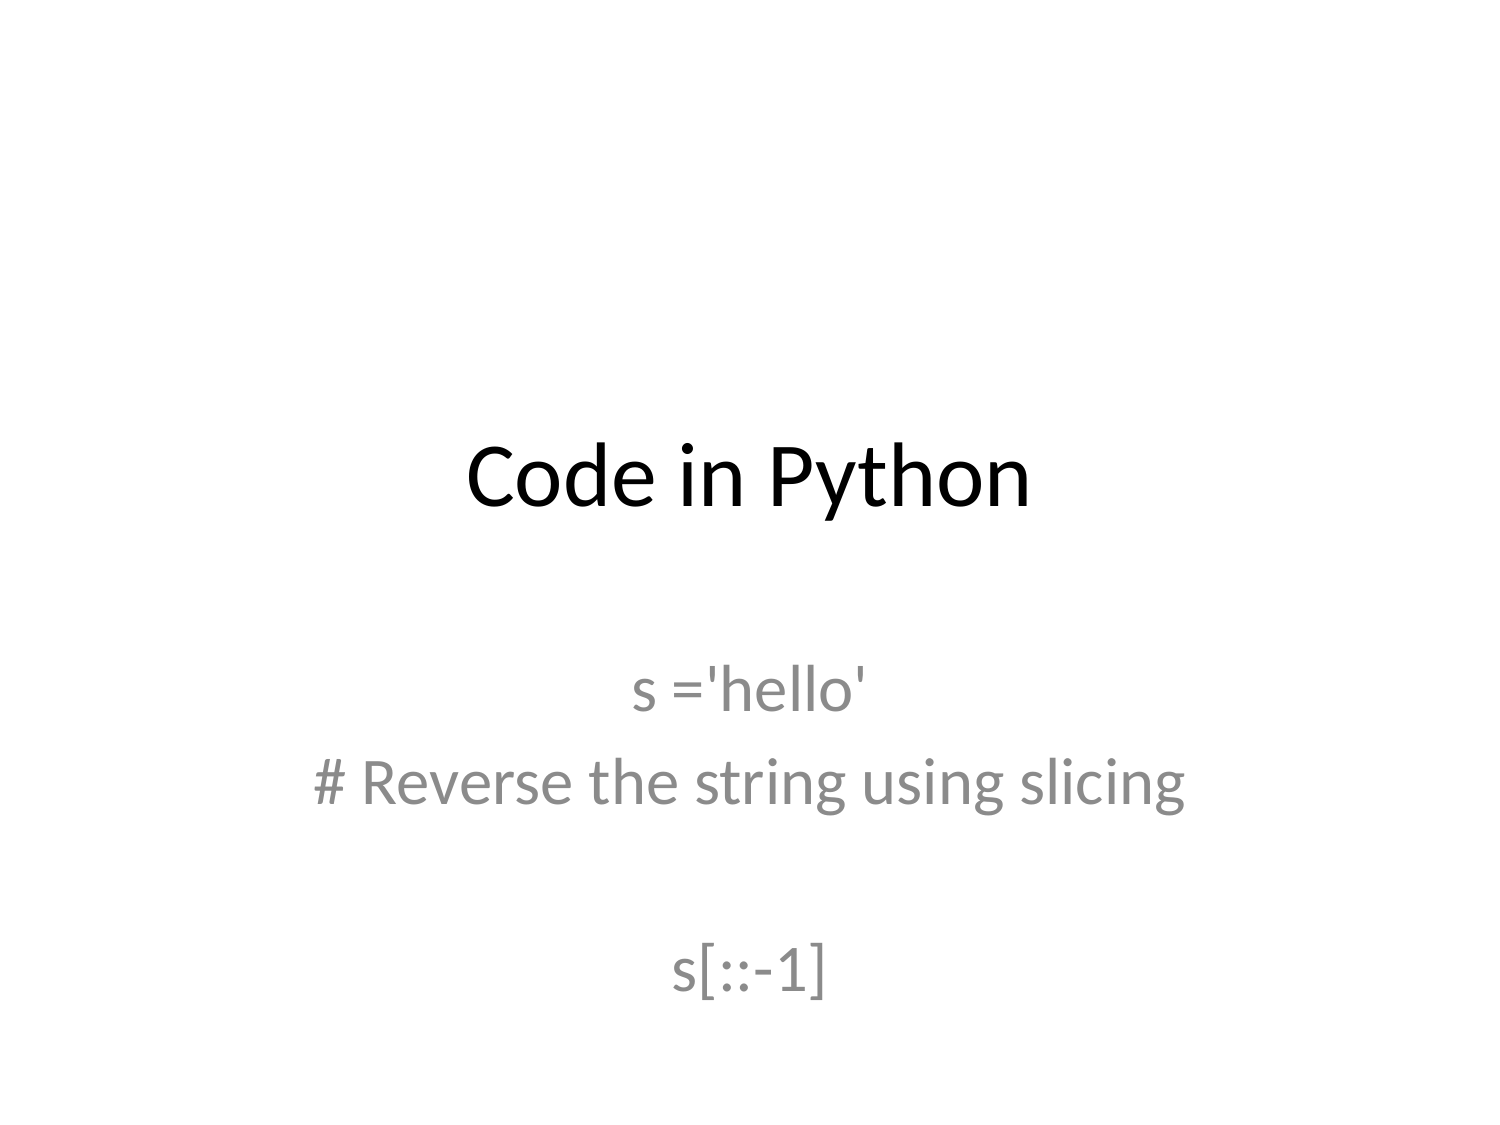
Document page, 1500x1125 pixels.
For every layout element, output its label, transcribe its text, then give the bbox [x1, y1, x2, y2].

title Code in Python [112, 349, 1388, 591]
subtitle s ='hello' # Reverse the string using slicing s[::-1] [225, 637, 1275, 925]
